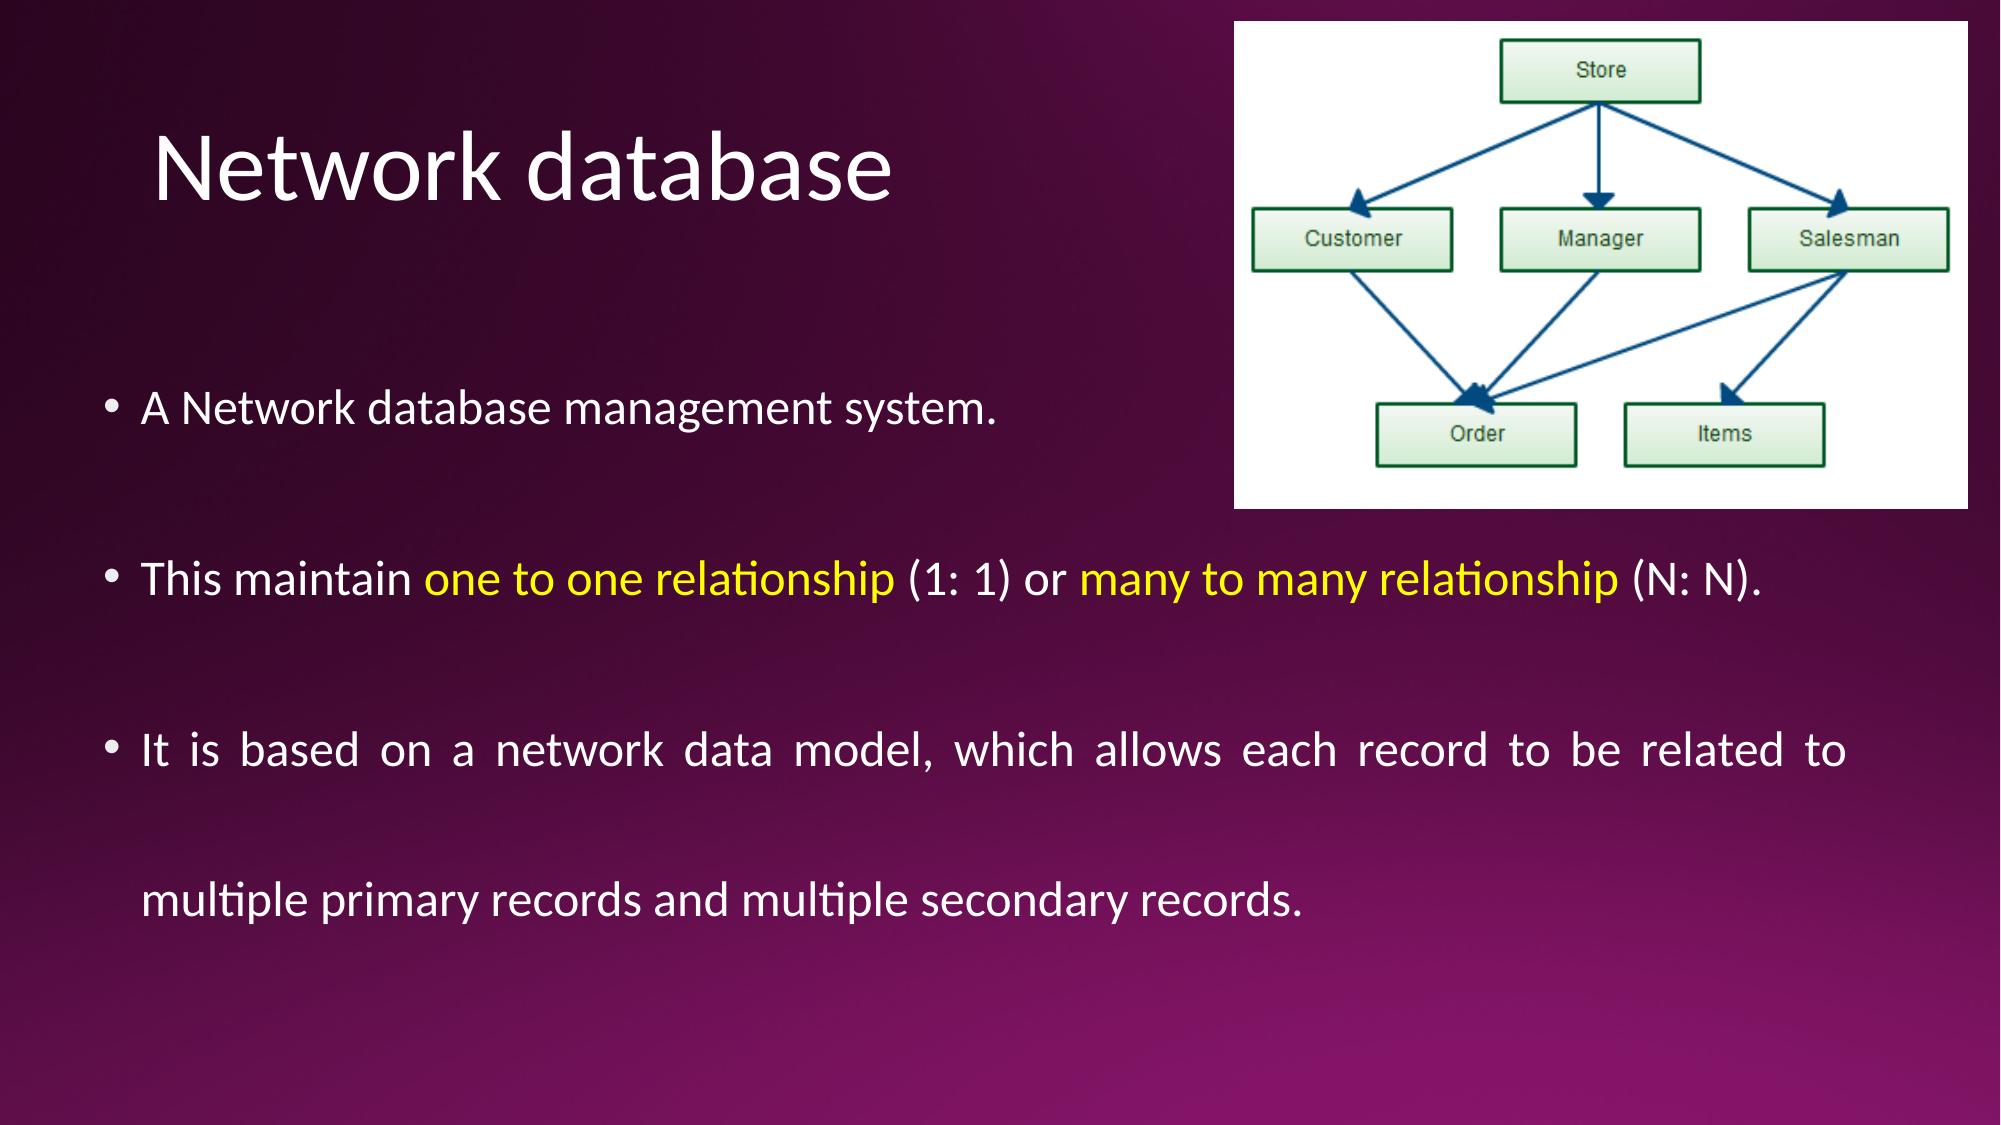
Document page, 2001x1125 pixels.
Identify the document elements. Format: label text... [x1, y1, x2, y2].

picture [0, 0, 2001, 1125]
title Network database [137, 59, 1151, 277]
list A Network database management system. This maintain one to one relationship (1: 1) or many to many relationship (N: N). It is based on a network data model, which allows each record to be related to multiple primary records and multiple secondary records. [88, 277, 1863, 1066]
